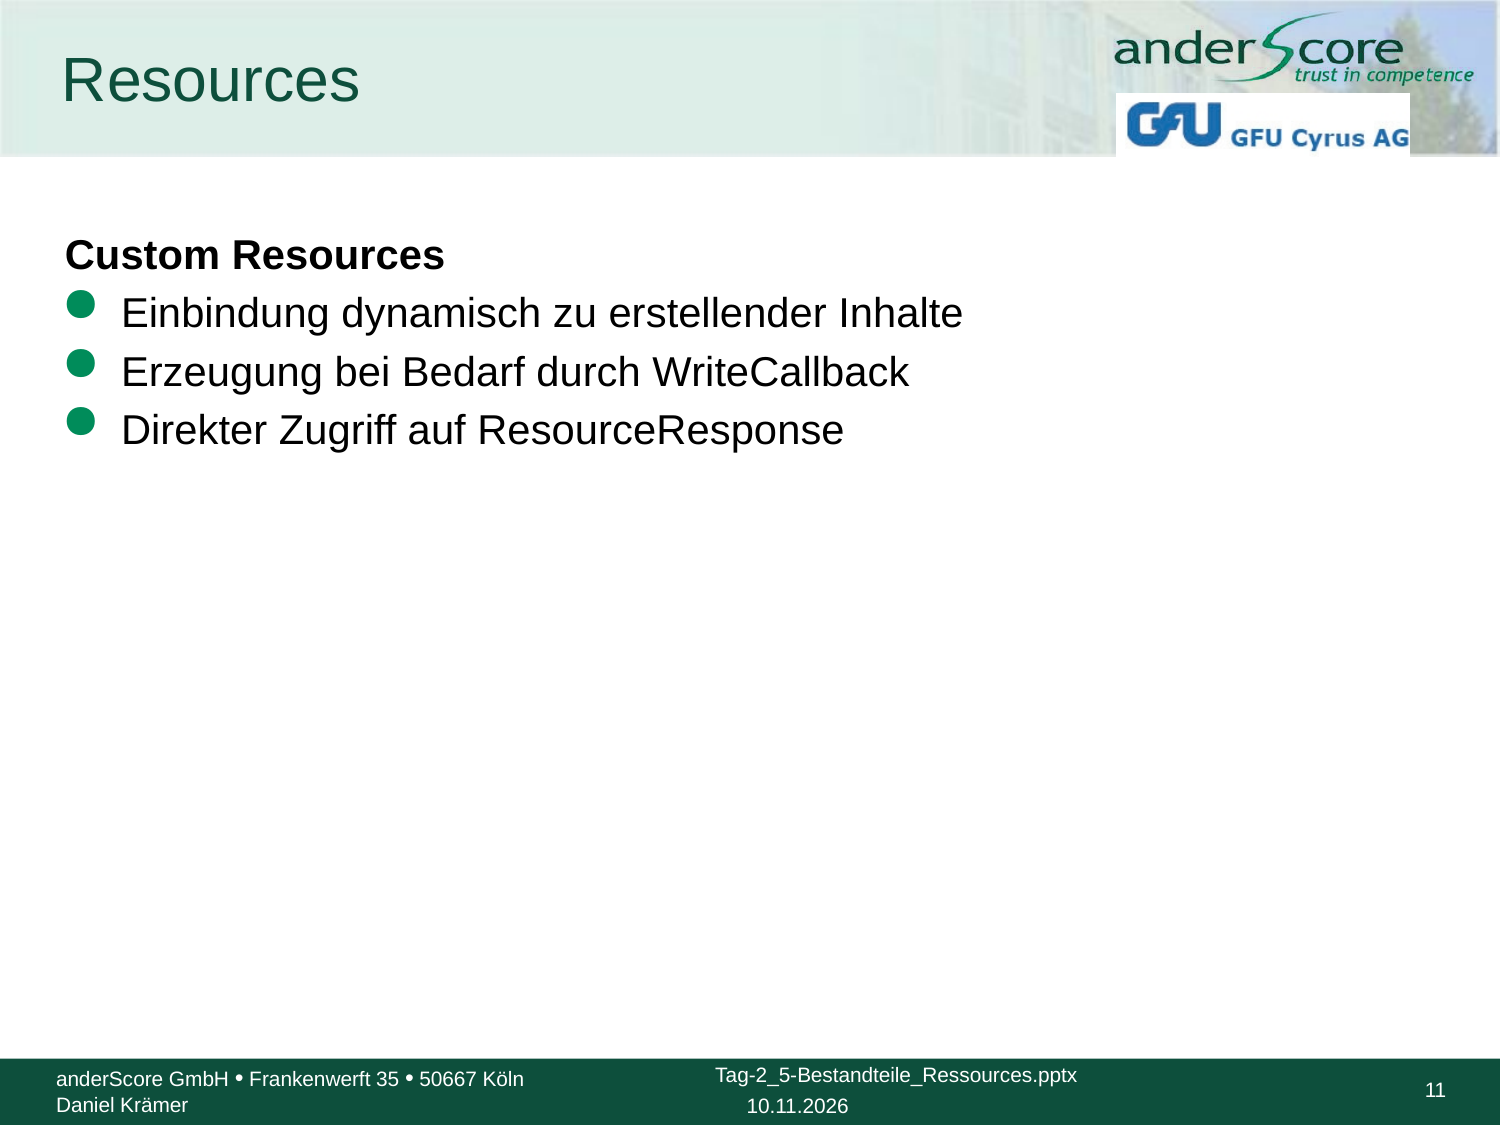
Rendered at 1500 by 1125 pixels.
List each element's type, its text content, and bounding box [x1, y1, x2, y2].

title Resources [46, 23, 975, 140]
picture [0, 0, 1500, 157]
list Custom Resources Einbindung dynamisch zu erstellender Inhalte Erzeugung bei Bedarf durch WriteCallback Direkter Zugriff auf ResourceResponse [49, 219, 1460, 1012]
